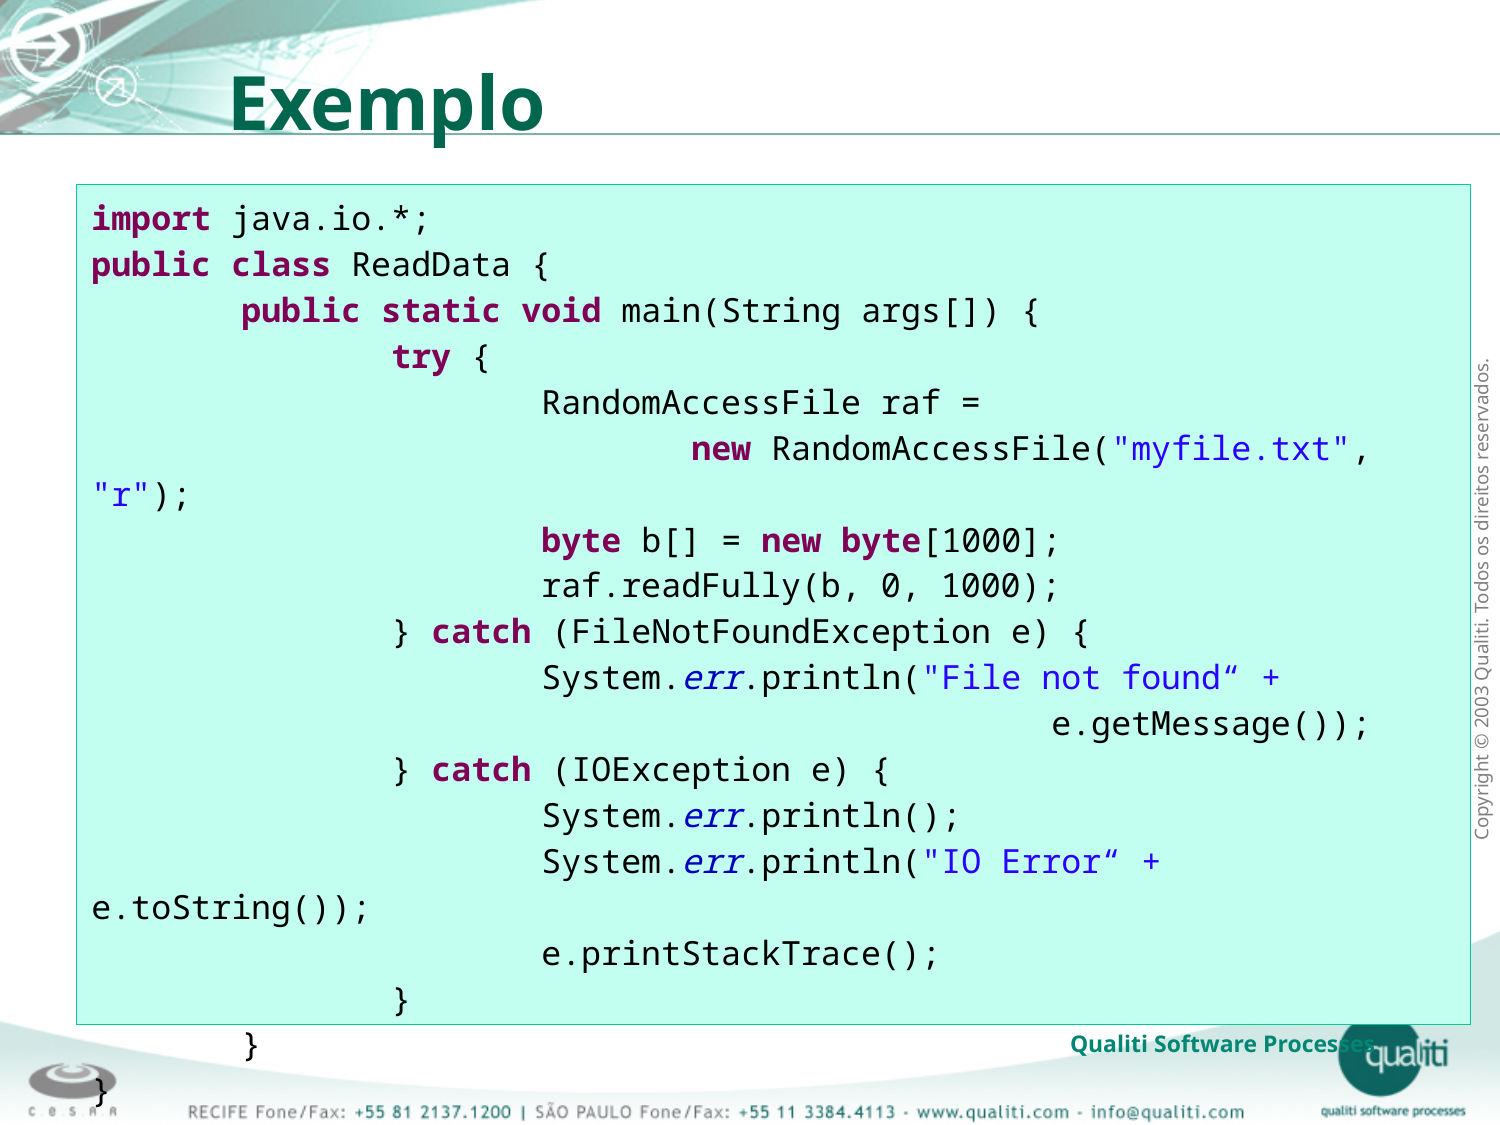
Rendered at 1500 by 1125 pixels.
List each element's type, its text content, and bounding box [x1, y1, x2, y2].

text_box import java.io.*; public class ReadData { public static void main(String args[]) { try { RandomAccessFile raf = new RandomAccessFile("myfile.txt", "r"); byte b[] = new byte[1000]; raf.readFully(b, 0, 1000); } catch (FileNotFoundException e) { System.err.println("File not found“ + e.getMessage()); } catch (IOException e) { System.err.println(); System.err.println("IO Error“ + e.toString()); e.printStackTrace(); } } } [76, 184, 1471, 1025]
picture [0, 0, 1500, 1125]
text_box Exemplo [212, 0, 1488, 153]
